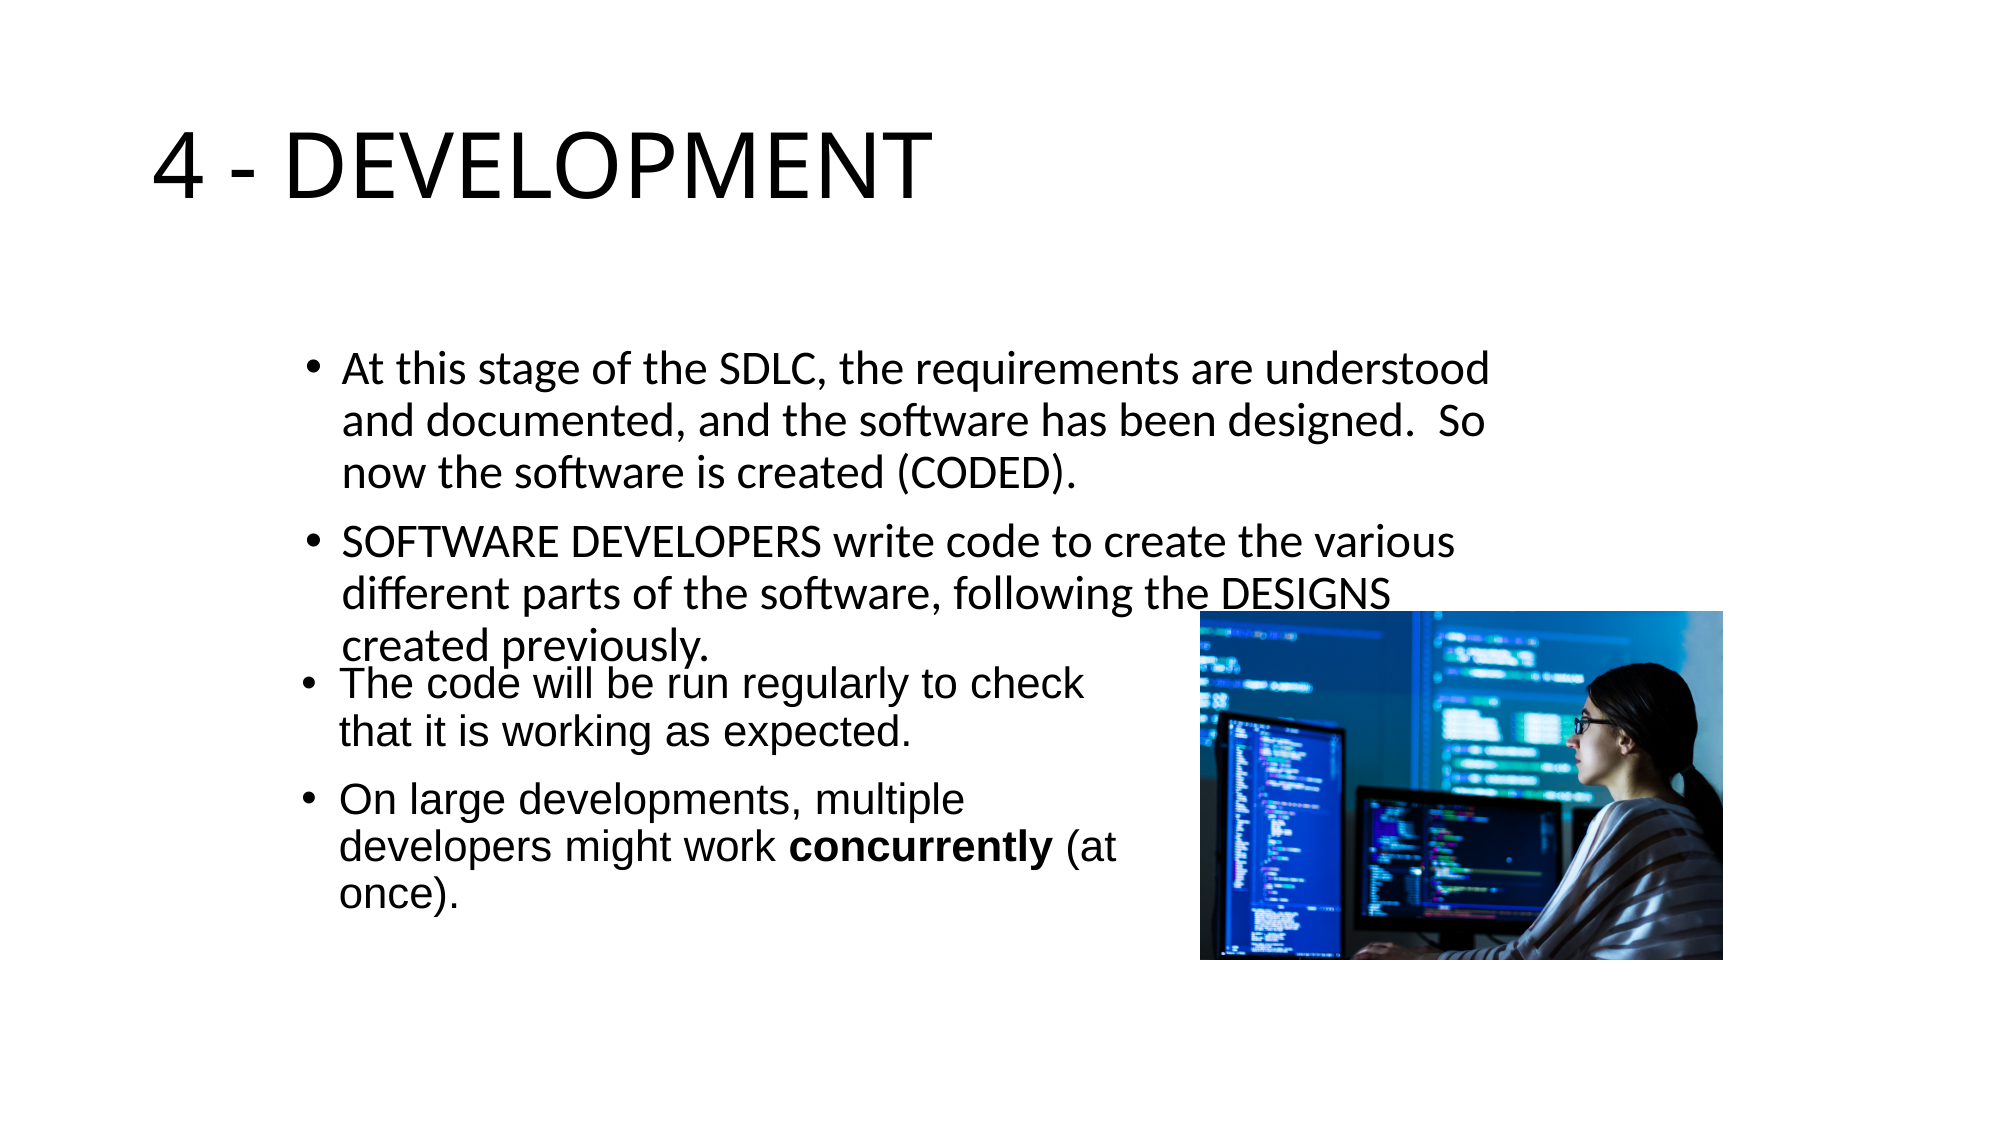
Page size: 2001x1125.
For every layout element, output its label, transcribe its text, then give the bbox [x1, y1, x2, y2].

list At this stage of the SDLC, the requirements are understood and documented, and the software has been designed. So now the software is created (CODED). SOFTWARE DEVELOPERS write code to create the various different parts of the software, following the DESIGNS created previously. [290, 335, 1541, 684]
title 4 - DEVELOPMENT [137, 59, 1863, 278]
text_box The code will be run regularly to check that it is working as expected. On large developments, multiple developers might work concurrently (at once). [290, 655, 1167, 1004]
picture [1200, 611, 1723, 960]
